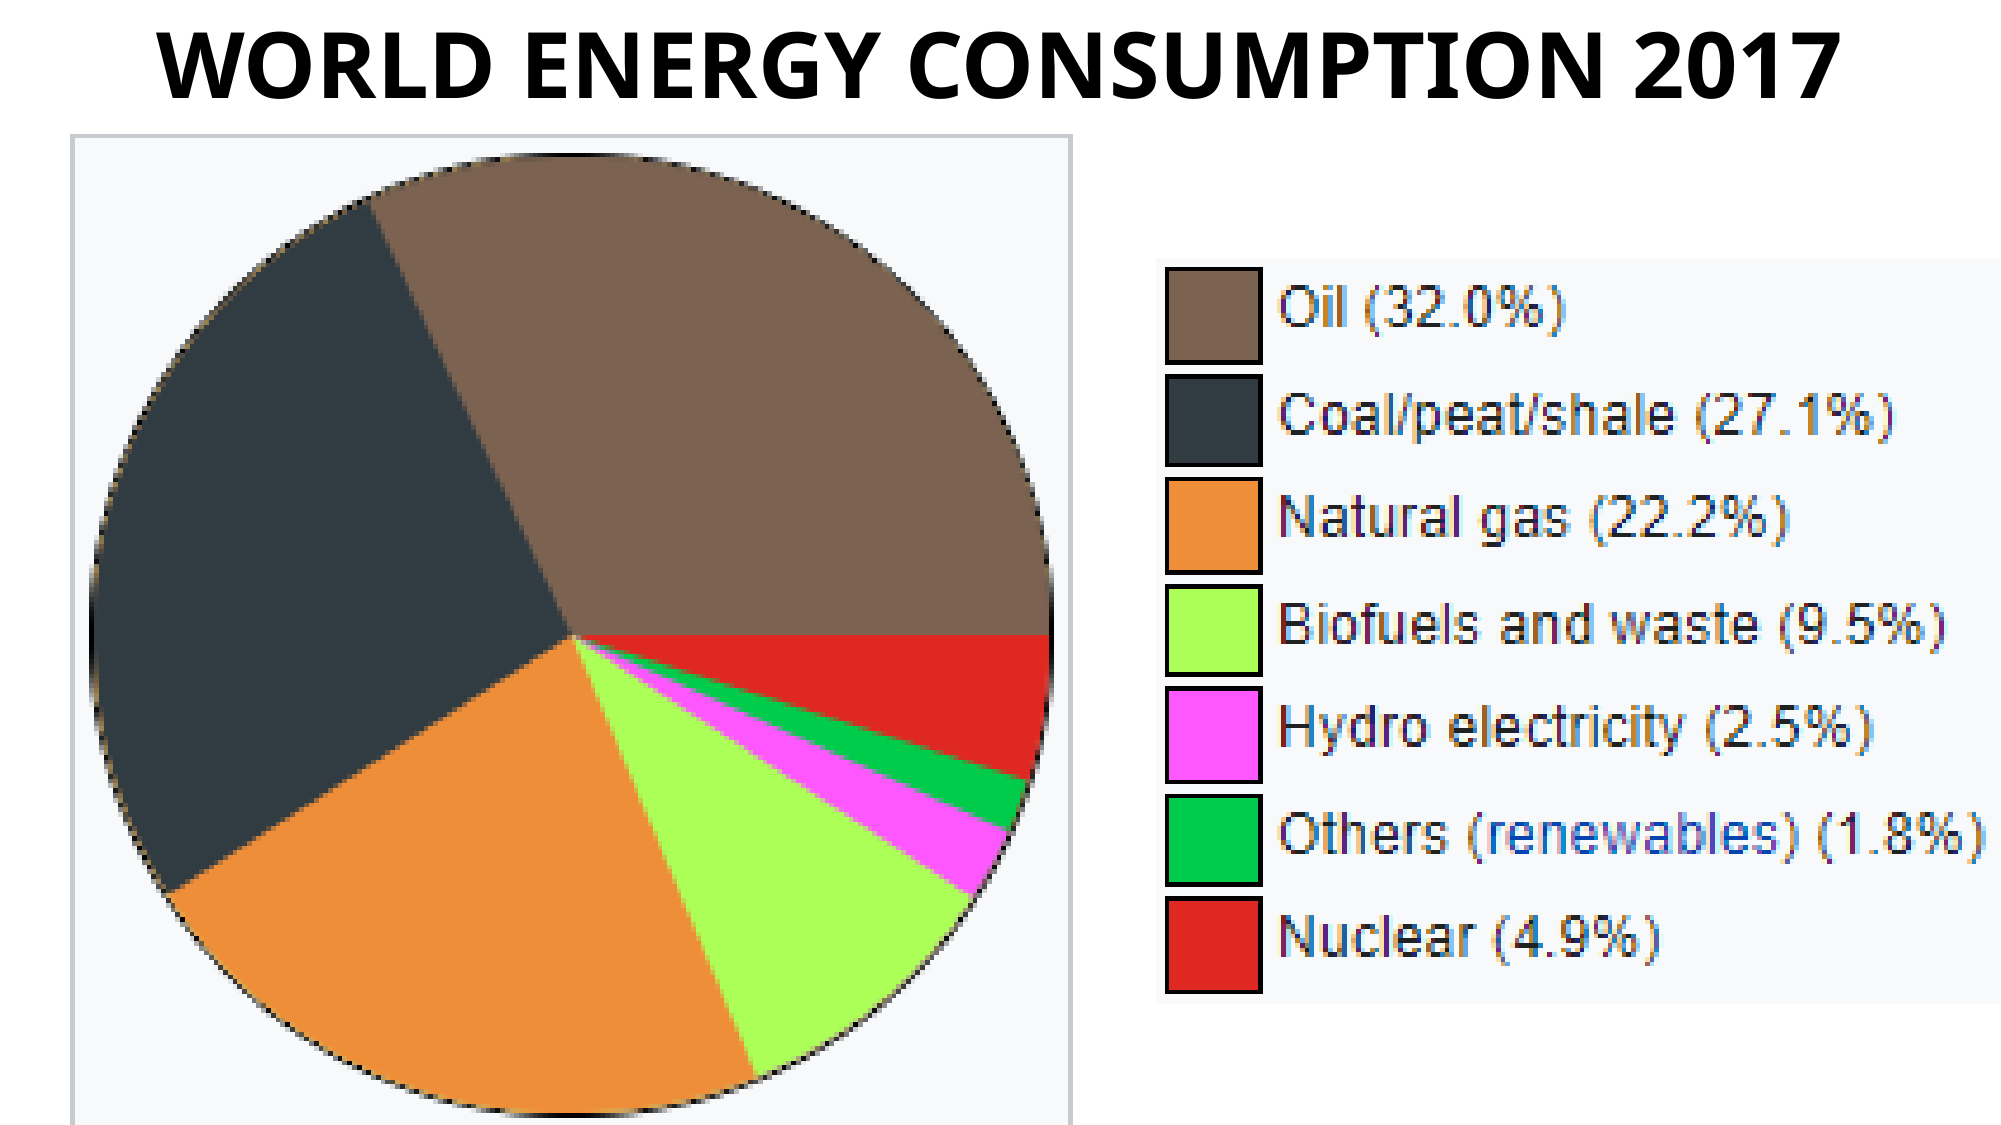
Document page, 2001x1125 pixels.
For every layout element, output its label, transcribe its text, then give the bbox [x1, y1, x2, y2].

picture [66, 134, 1083, 1125]
title WORLD ENERGY CONSUMPTION 2017 [137, 3, 1863, 135]
picture [1156, 258, 2000, 1005]
